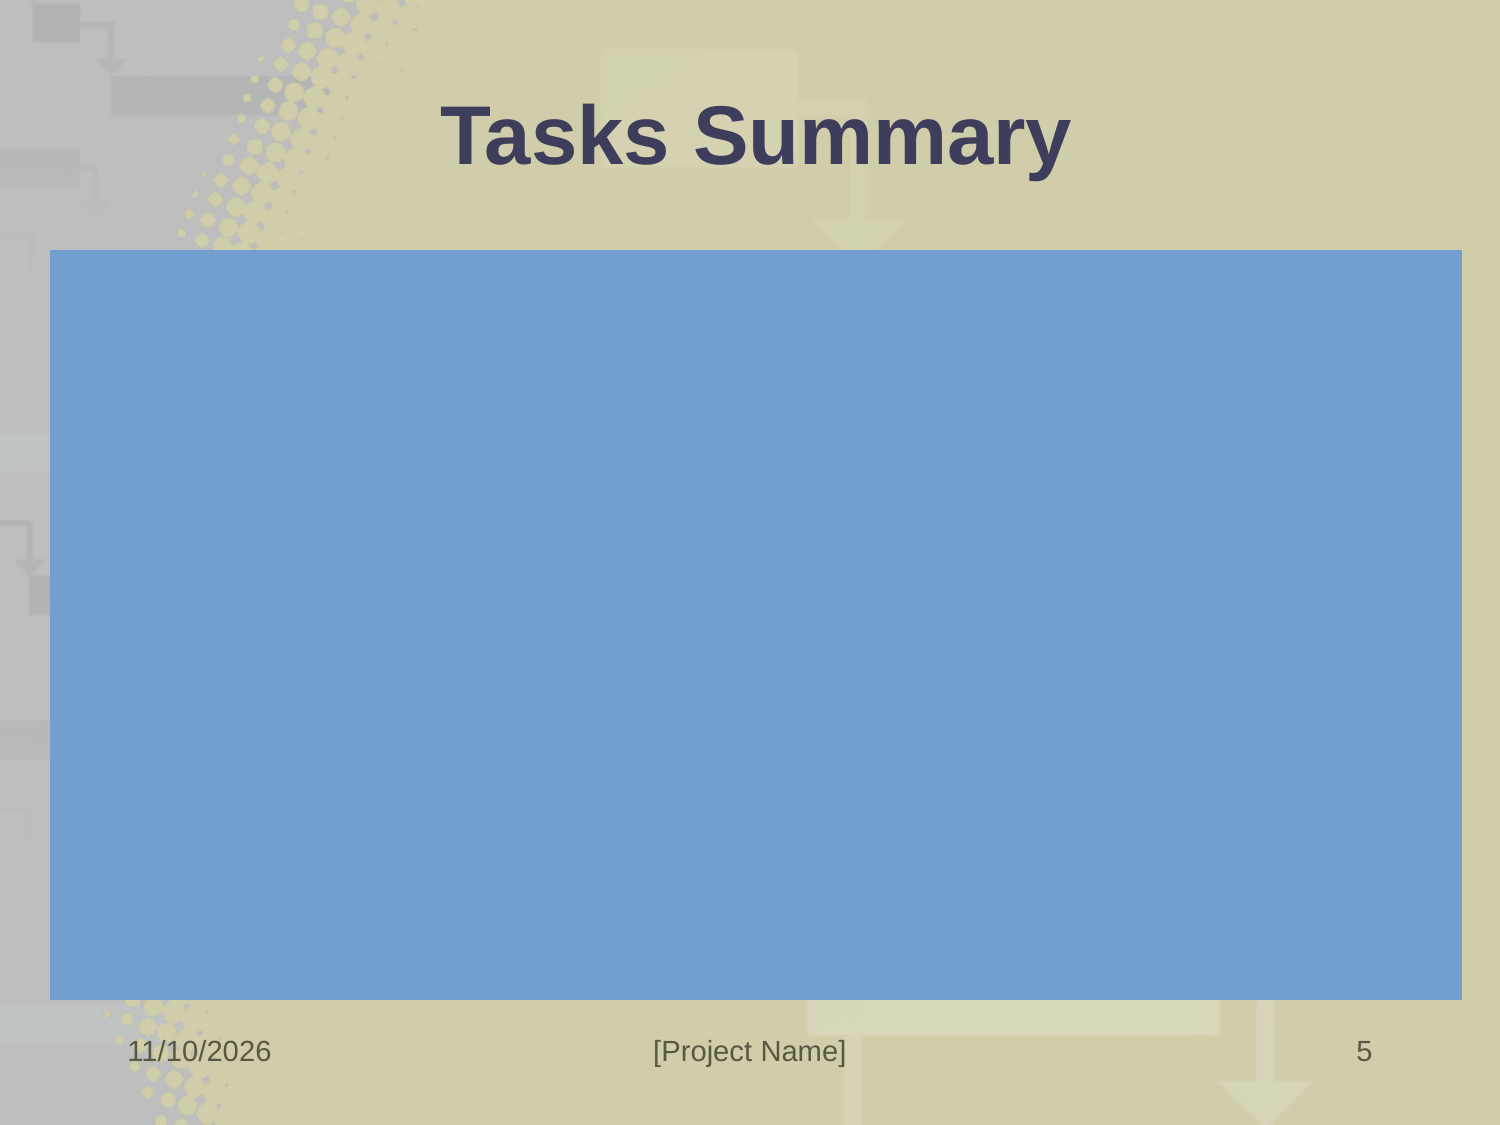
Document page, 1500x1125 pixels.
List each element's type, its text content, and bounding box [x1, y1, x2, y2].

slide_number 5 [1074, 1025, 1388, 1100]
title Tasks Summary [50, 37, 1463, 225]
picture [0, 0, 1500, 1125]
